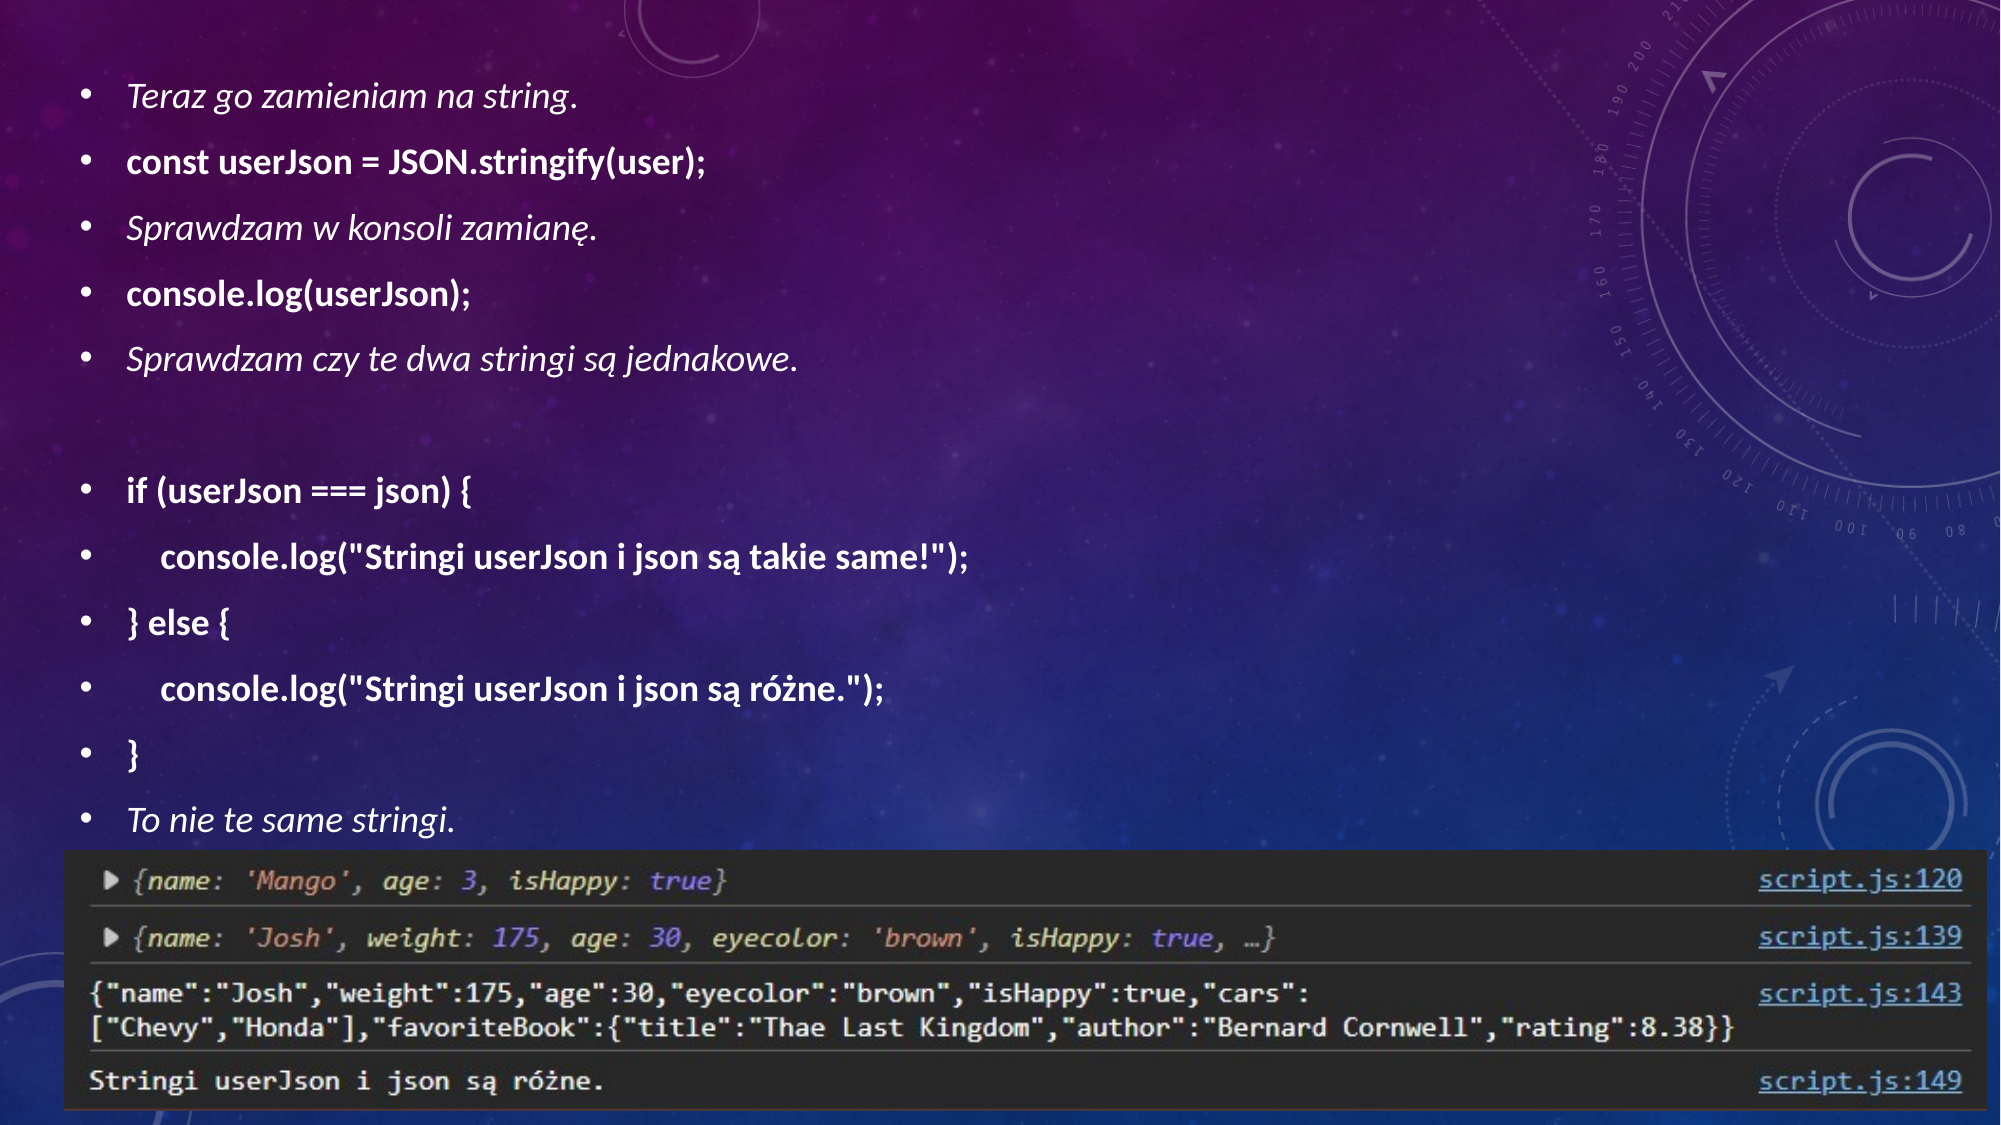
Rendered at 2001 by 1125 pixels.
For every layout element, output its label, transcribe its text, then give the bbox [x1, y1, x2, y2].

list Teraz go zamieniam na string. const userJson = JSON.stringify(user); Sprawdzam w konsoli zamianę. console.log(userJson); Sprawdzam czy te dwa stringi są jednakowe. if (userJson === json) { console.log("Stringi userJson i json są takie same!"); } else { console.log("Stringi userJson i json są różne."); } To nie te same stringi. [64, 37, 1000, 850]
picture [0, 0, 2001, 1125]
